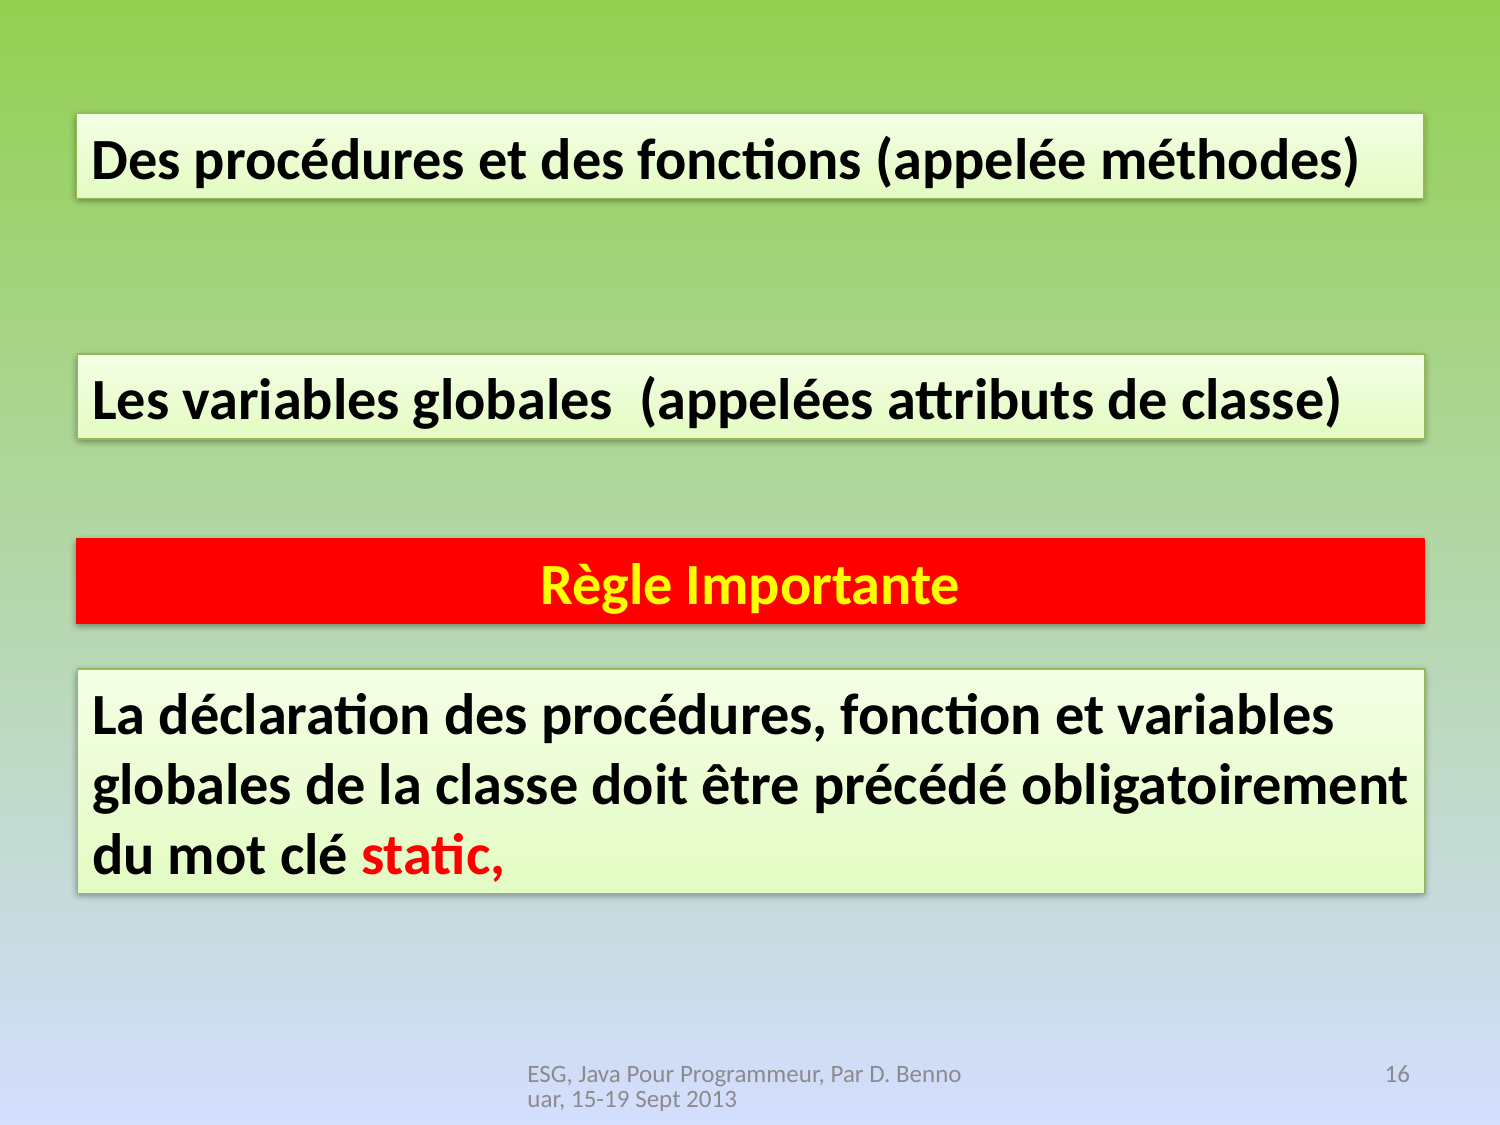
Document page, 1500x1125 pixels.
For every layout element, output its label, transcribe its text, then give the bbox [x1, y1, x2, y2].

footer ESG, Java Pour Programmeur, Par D. Bennouar, 15-19 Sept 2013 [512, 1042, 988, 1103]
text_box Règle Importante [76, 538, 1425, 624]
text_box Les variables globales (appelées attributs de classe) [77, 353, 1426, 440]
slide_number 16 [1074, 1042, 1425, 1103]
text_box La déclaration des procédures, fonction et variables globales de la classe doit être précédé obligatoirement du mot clé static, [77, 668, 1426, 894]
text_box Des procédures et des fonctions (appelée méthodes) [76, 113, 1425, 199]
